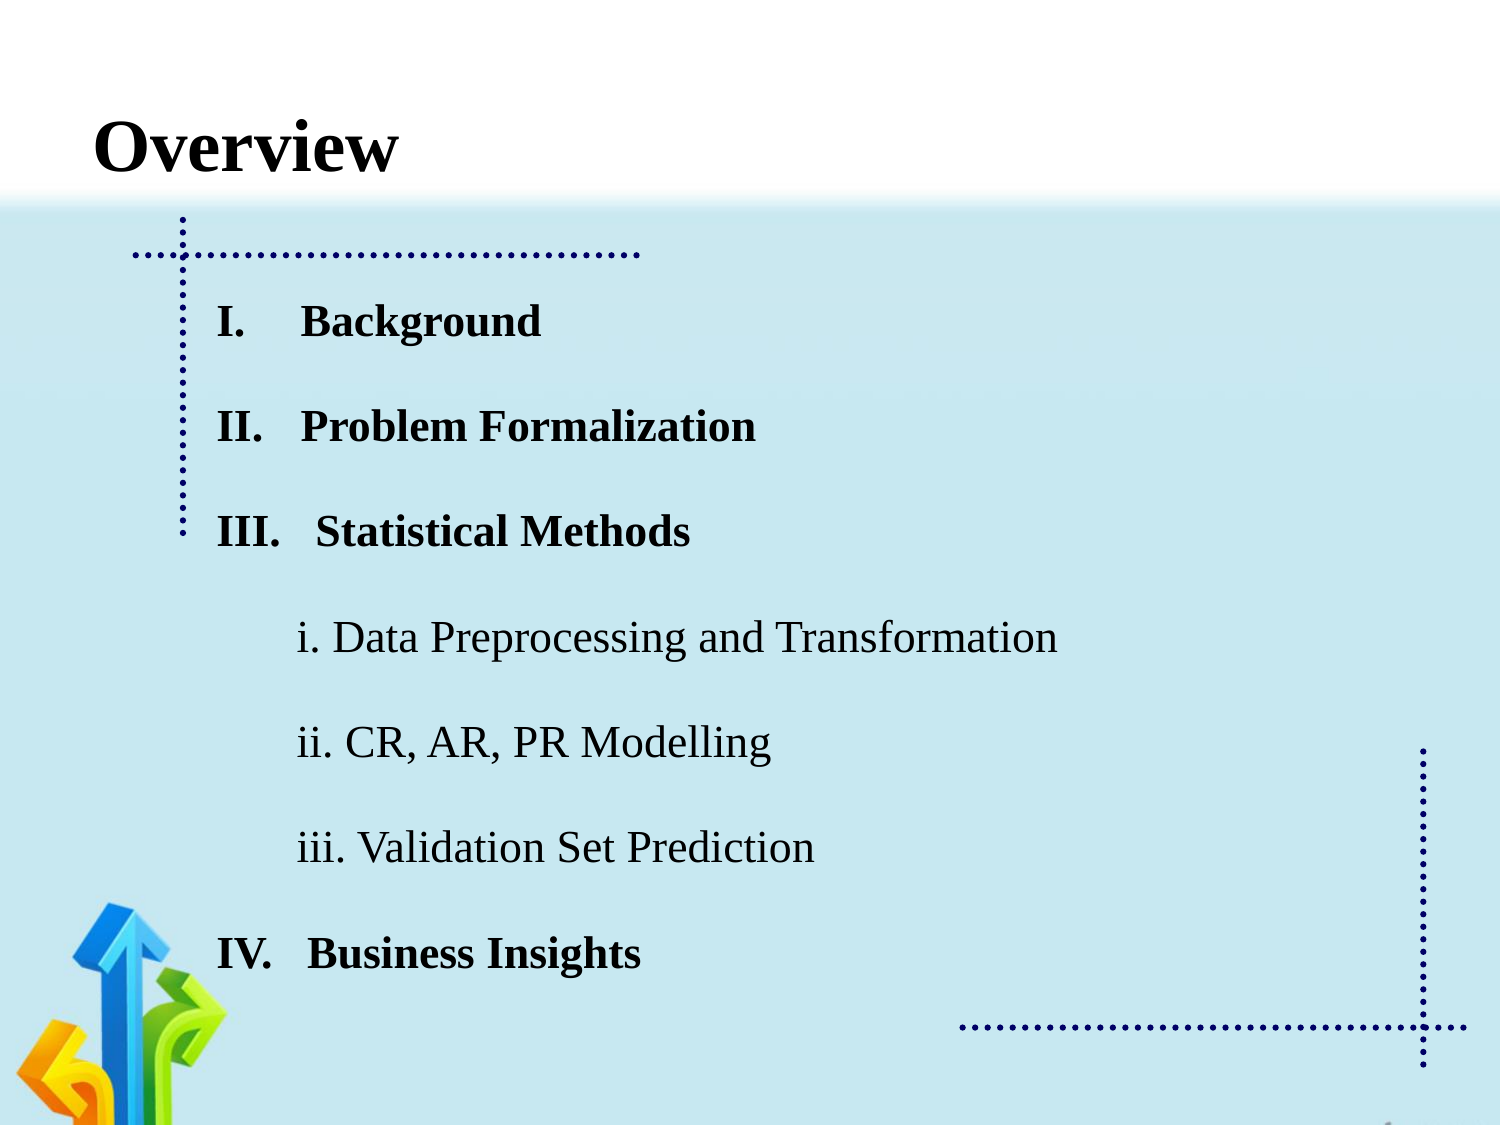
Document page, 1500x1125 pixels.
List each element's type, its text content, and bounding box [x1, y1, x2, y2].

text_box Overview [76, 79, 774, 195]
picture [0, 0, 1500, 1125]
text_box Background Problem Formalization III. Statistical Methods i. Data Preprocessing and Transformation ii. CR, AR, PR Modelling iii. Validation Set Prediction IV. Business Insights [201, 255, 1471, 1119]
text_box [135, 219, 645, 539]
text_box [962, 751, 1471, 1071]
